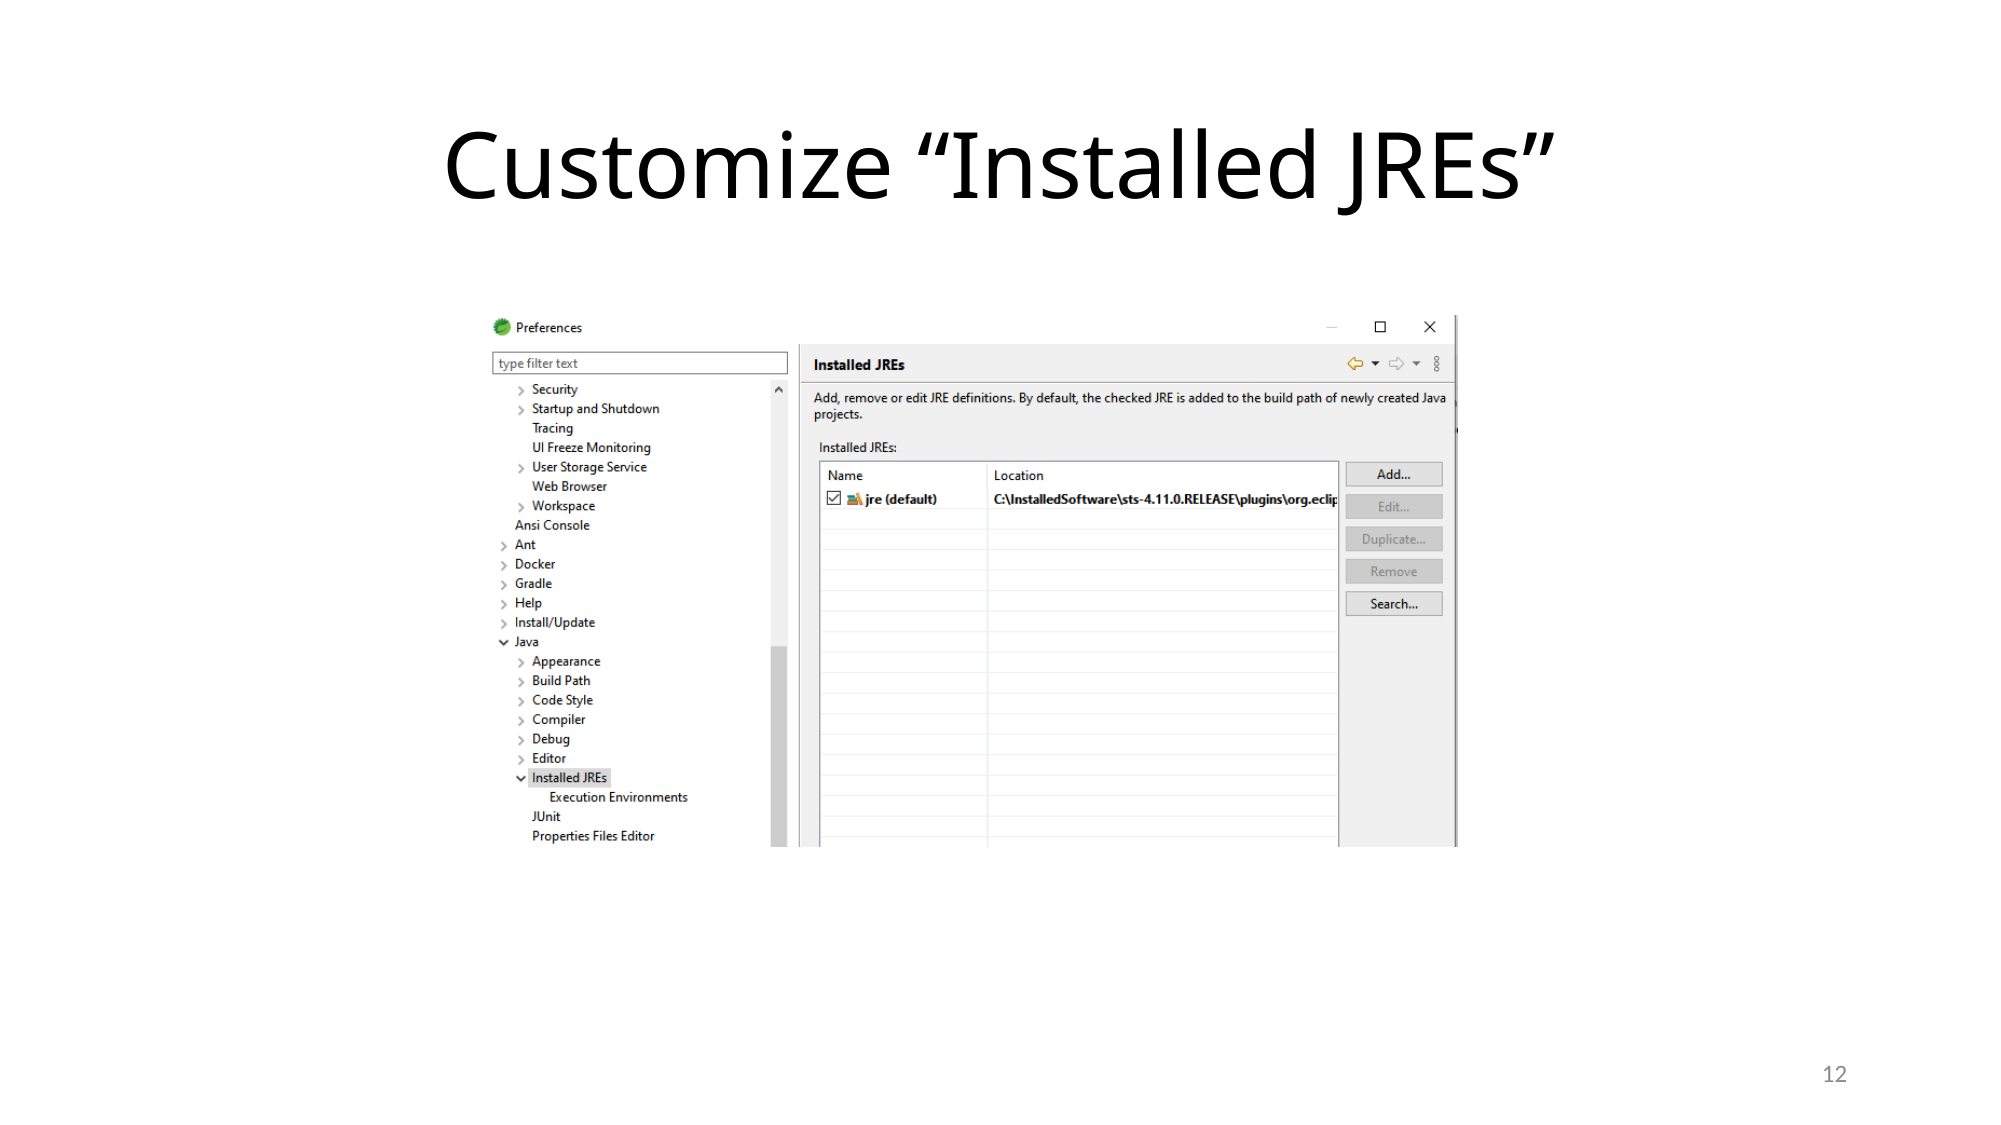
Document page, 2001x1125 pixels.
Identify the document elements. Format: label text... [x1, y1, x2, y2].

title Customize “Installed JREs” [137, 59, 1863, 278]
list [487, 315, 1458, 847]
slide_number 12 [1412, 1042, 1863, 1103]
